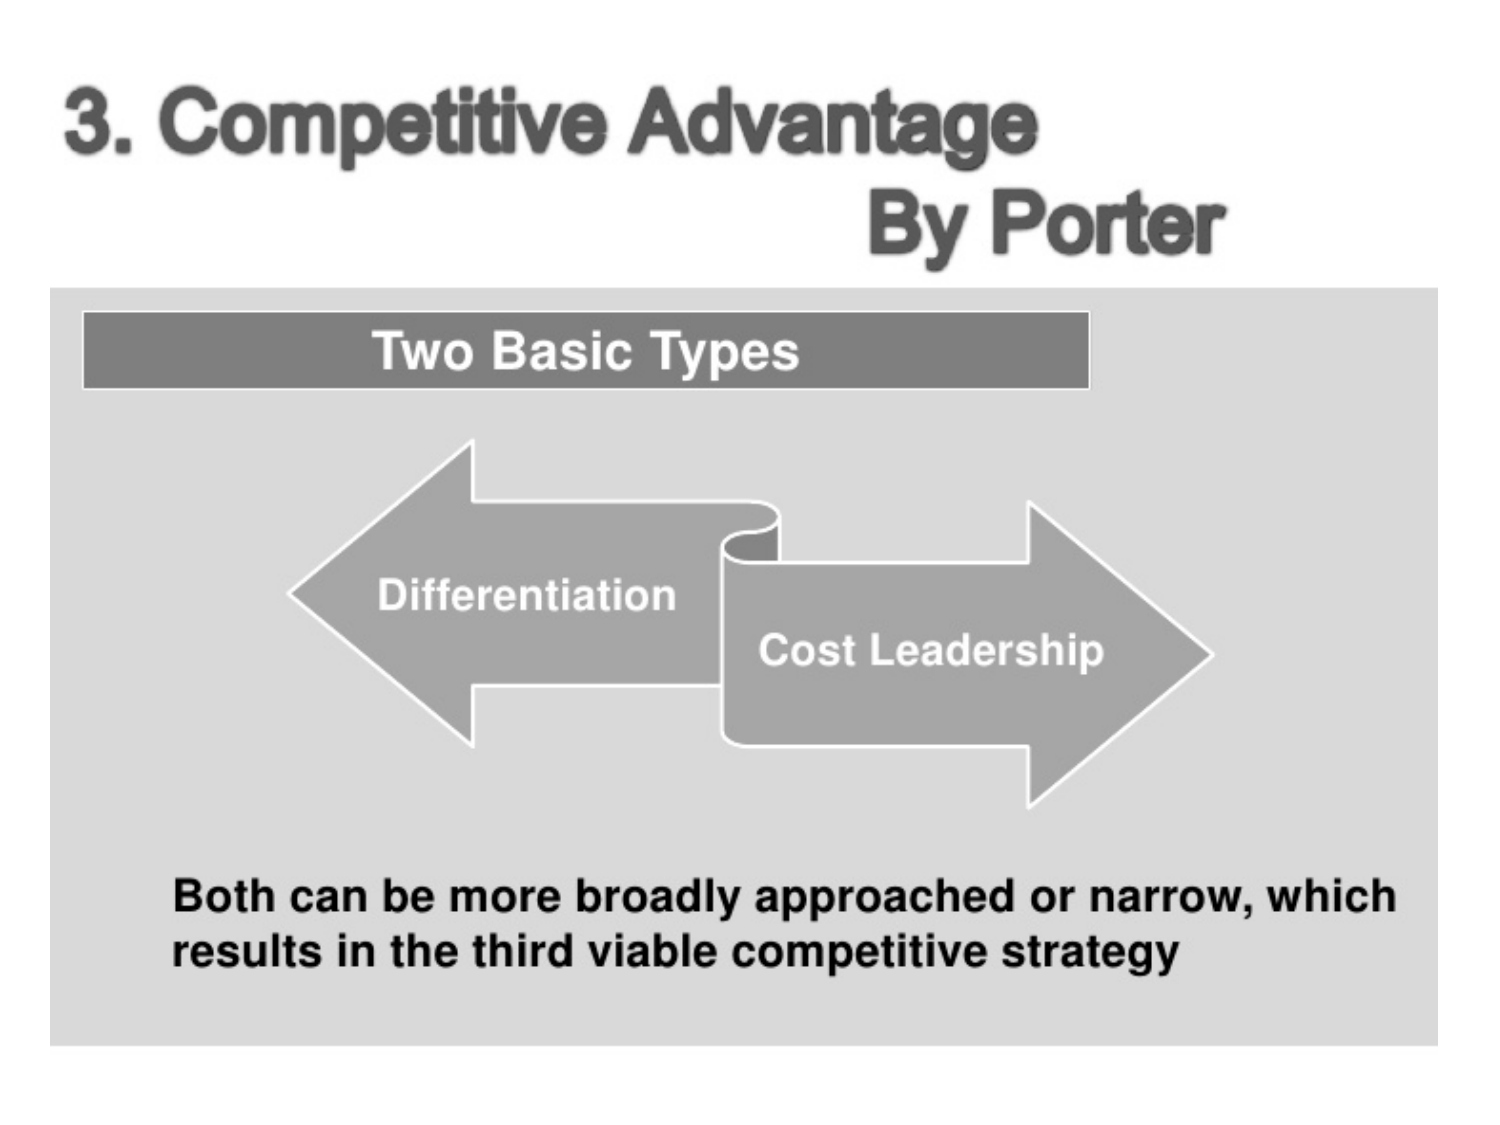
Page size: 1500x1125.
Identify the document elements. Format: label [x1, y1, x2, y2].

picture [49, 74, 1438, 1109]
